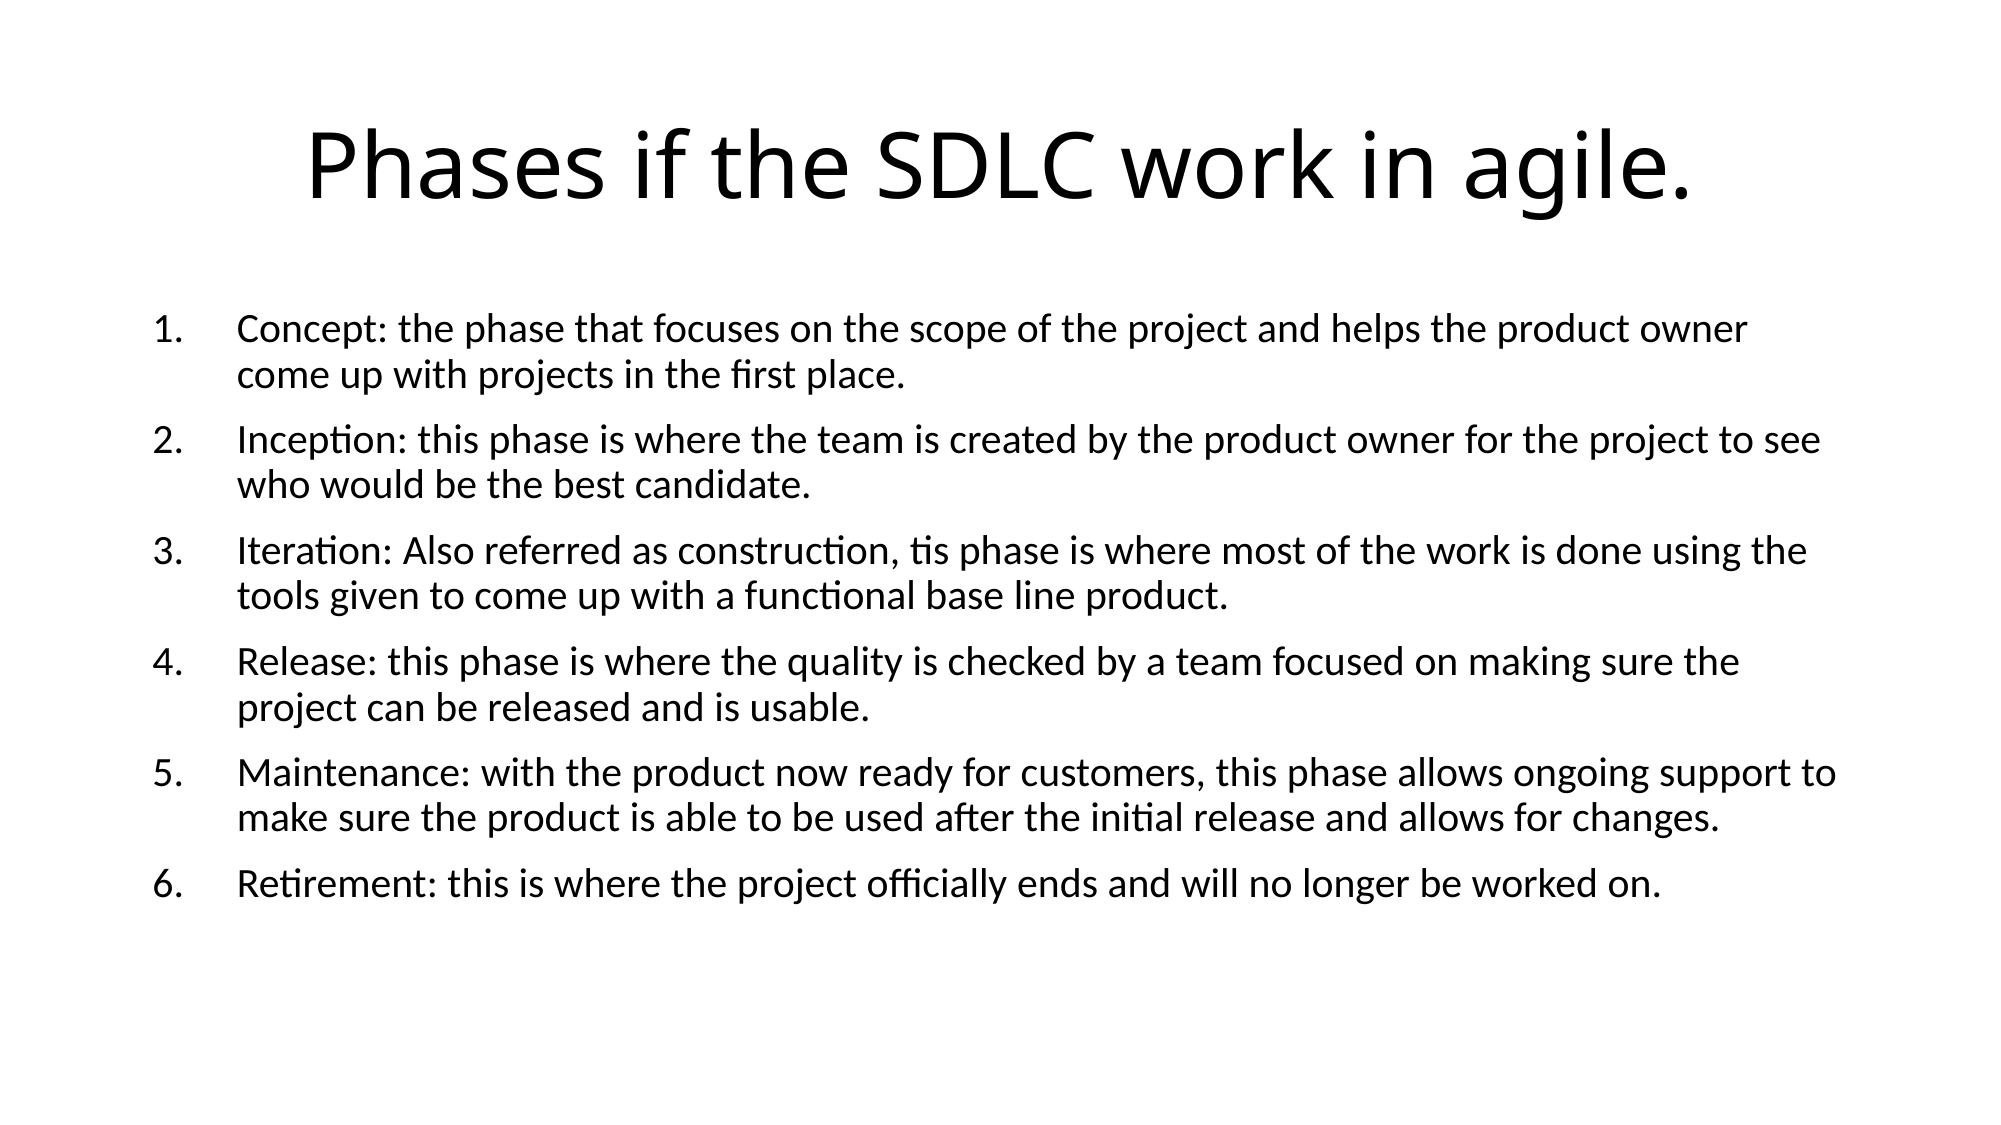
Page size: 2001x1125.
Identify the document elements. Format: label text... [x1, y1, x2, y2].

list Concept: the phase that focuses on the scope of the project and helps the product owner come up with projects in the first place. Inception: this phase is where the team is created by the product owner for the project to see who would be the best candidate. Iteration: Also referred as construction, tis phase is where most of the work is done using the tools given to come up with a functional base line product. Release: this phase is where the quality is checked by a team focused on making sure the project can be released and is usable. Maintenance: with the product now ready for customers, this phase allows ongoing support to make sure the product is able to be used after the initial release and allows for changes. Retirement: this is where the project officially ends and will no longer be worked on. [137, 299, 1863, 1014]
title Phases if the SDLC work in agile. [137, 59, 1863, 278]
